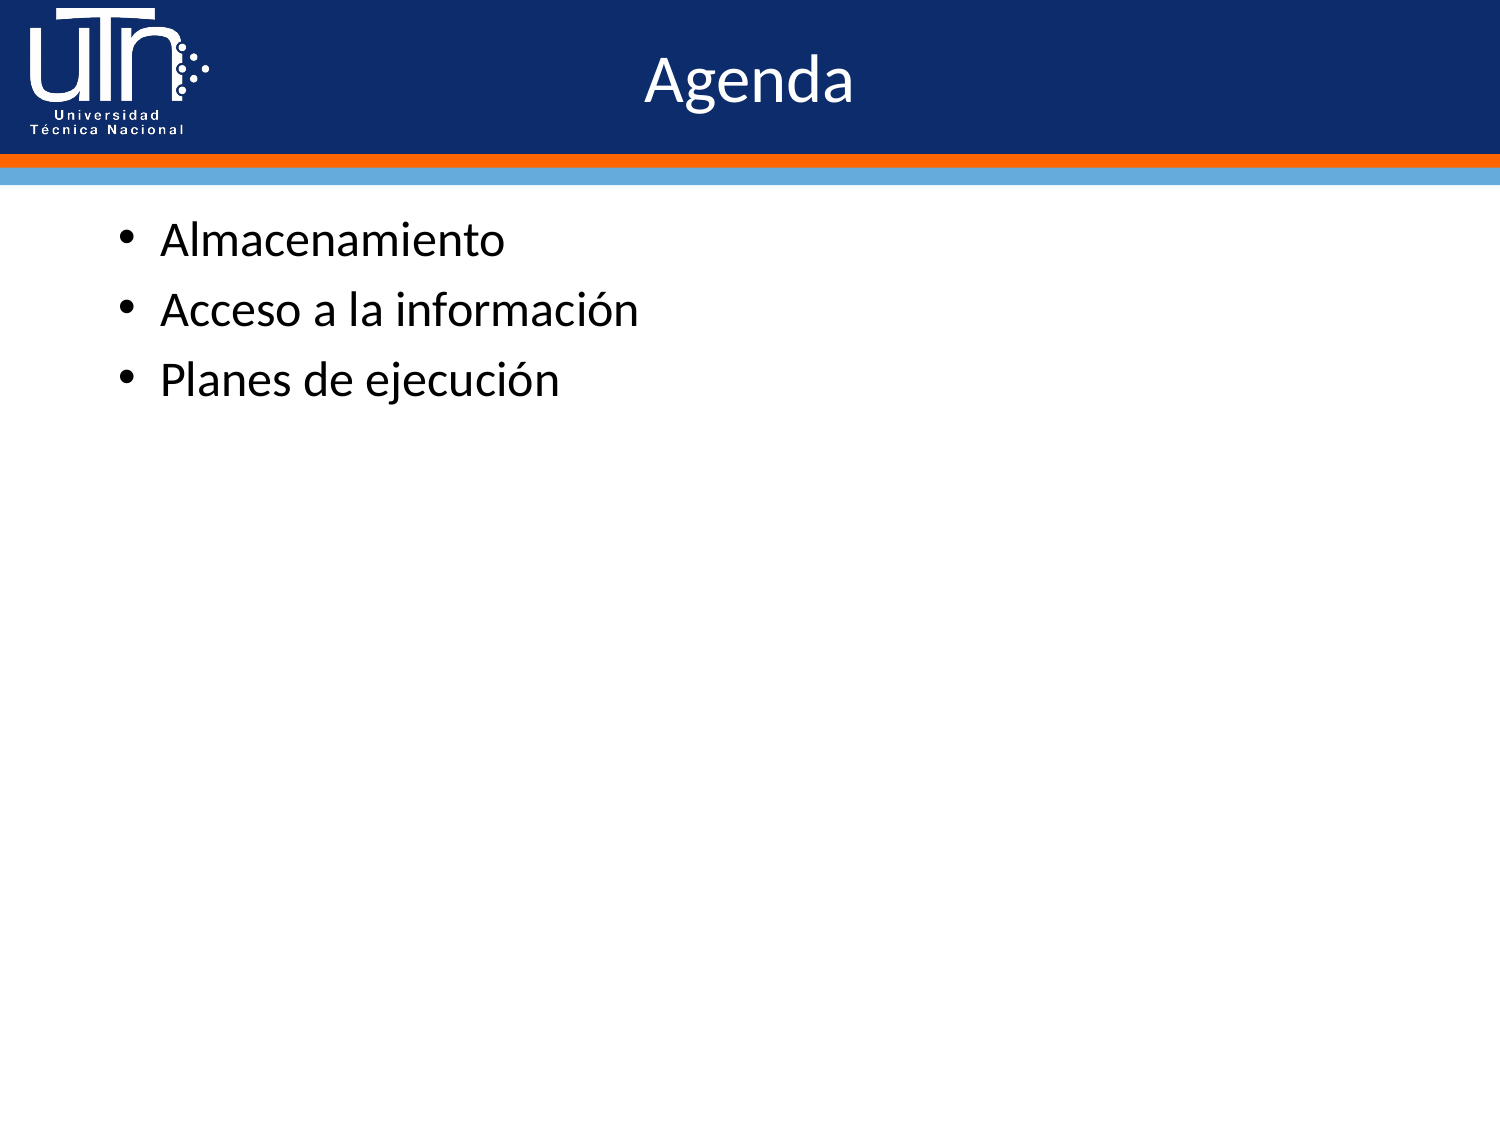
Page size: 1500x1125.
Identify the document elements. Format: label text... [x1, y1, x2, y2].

title Agenda [0, 0, 1500, 154]
list Almacenamiento Acceso a la información Planes de ejecución [103, 198, 1397, 1012]
